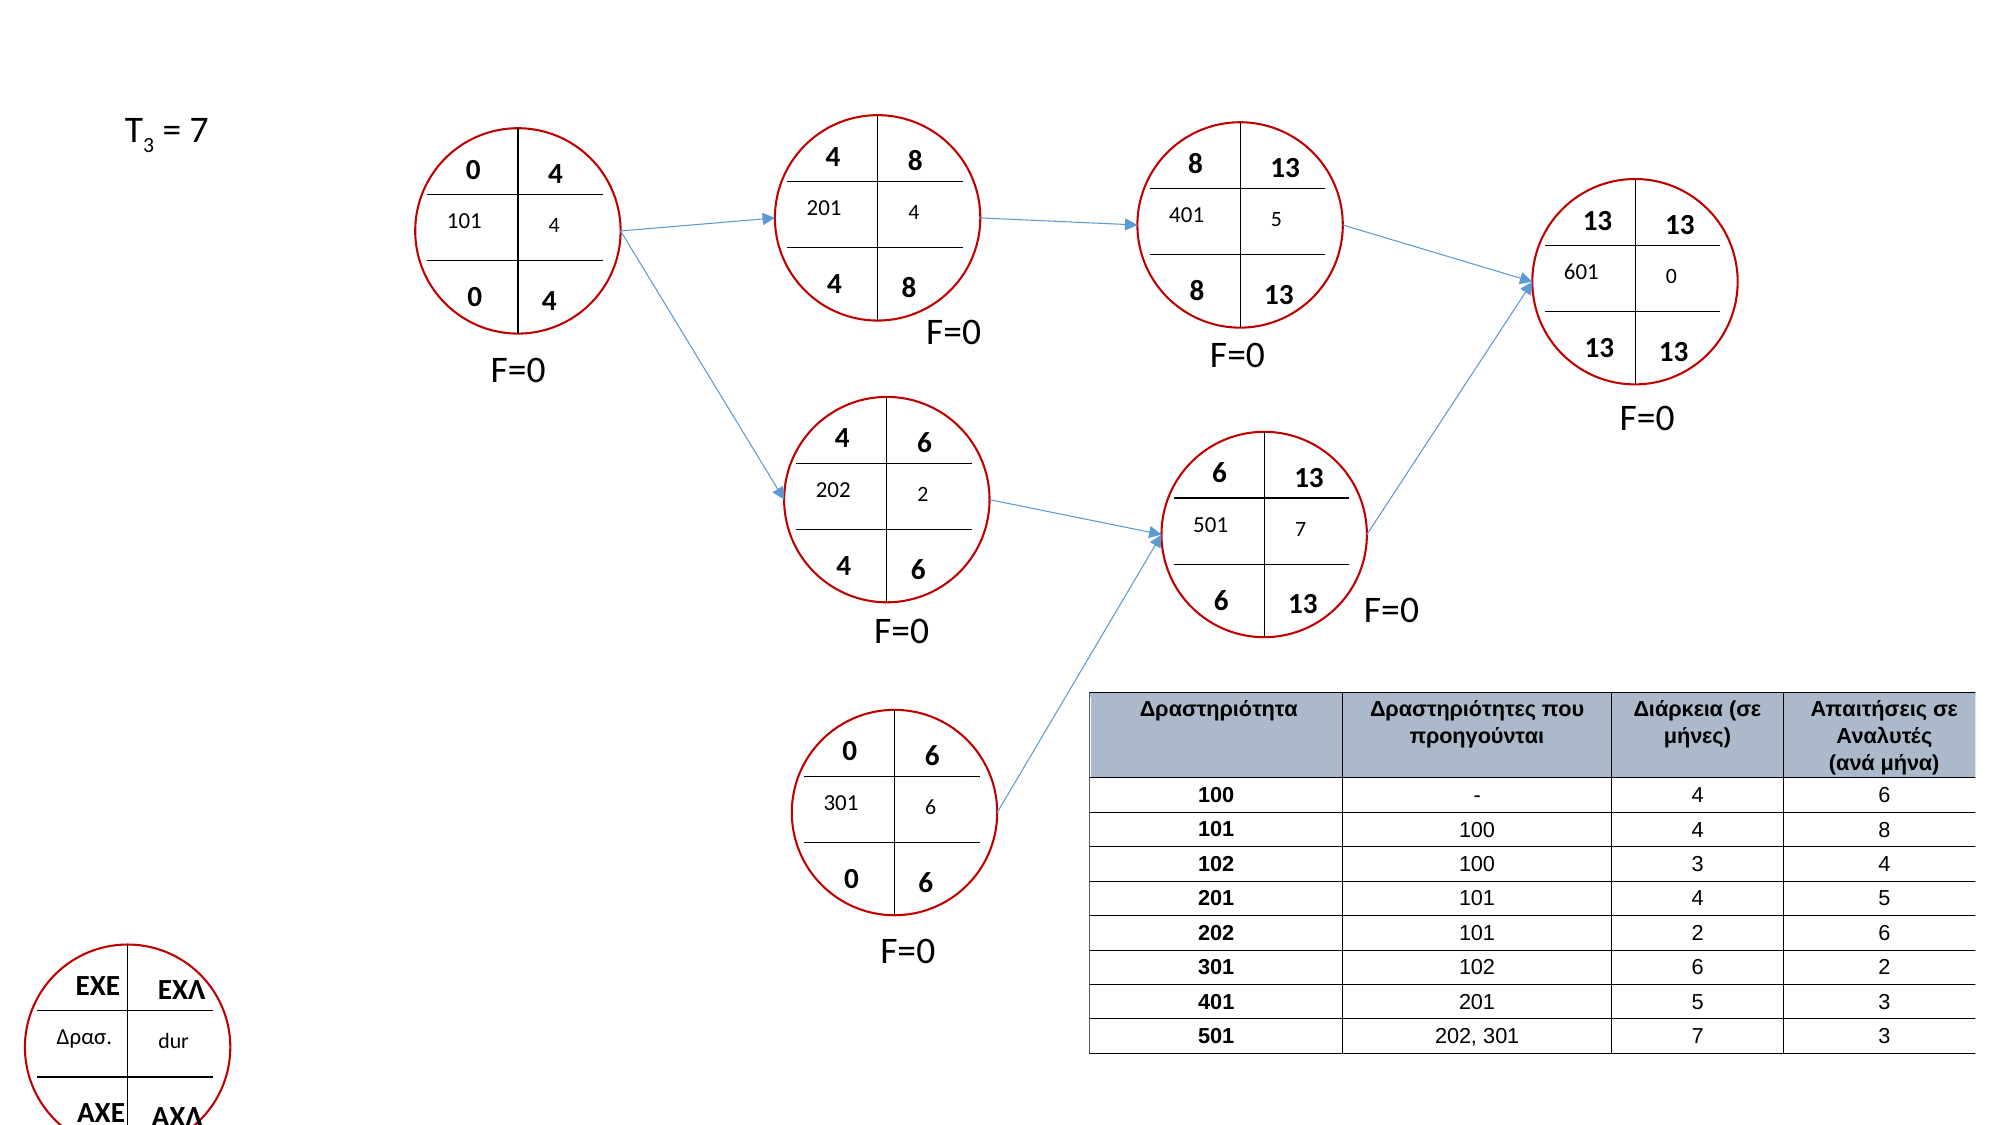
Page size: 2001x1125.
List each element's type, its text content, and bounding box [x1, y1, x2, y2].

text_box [1366, 281, 1533, 535]
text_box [997, 534, 1162, 813]
text_box Τ3 = 7 [110, 97, 287, 164]
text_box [1161, 431, 1367, 638]
text_box F=0 [859, 598, 997, 659]
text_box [784, 396, 990, 603]
text_box F=0 [1195, 322, 1348, 383]
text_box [1089, 691, 1976, 1081]
text_box F=0 [475, 337, 620, 398]
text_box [1532, 178, 1738, 385]
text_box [620, 230, 785, 500]
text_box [24, 944, 231, 1125]
text_box F=0 [911, 299, 1064, 360]
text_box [980, 217, 1138, 225]
text_box F=0 [865, 918, 1018, 979]
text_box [1342, 224, 1533, 282]
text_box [1137, 122, 1343, 328]
text_box F=0 [1367, 577, 1502, 638]
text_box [620, 217, 775, 230]
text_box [774, 115, 981, 321]
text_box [791, 709, 998, 916]
text_box F=0 [1604, 385, 1758, 446]
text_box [989, 499, 1162, 535]
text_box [415, 128, 621, 334]
